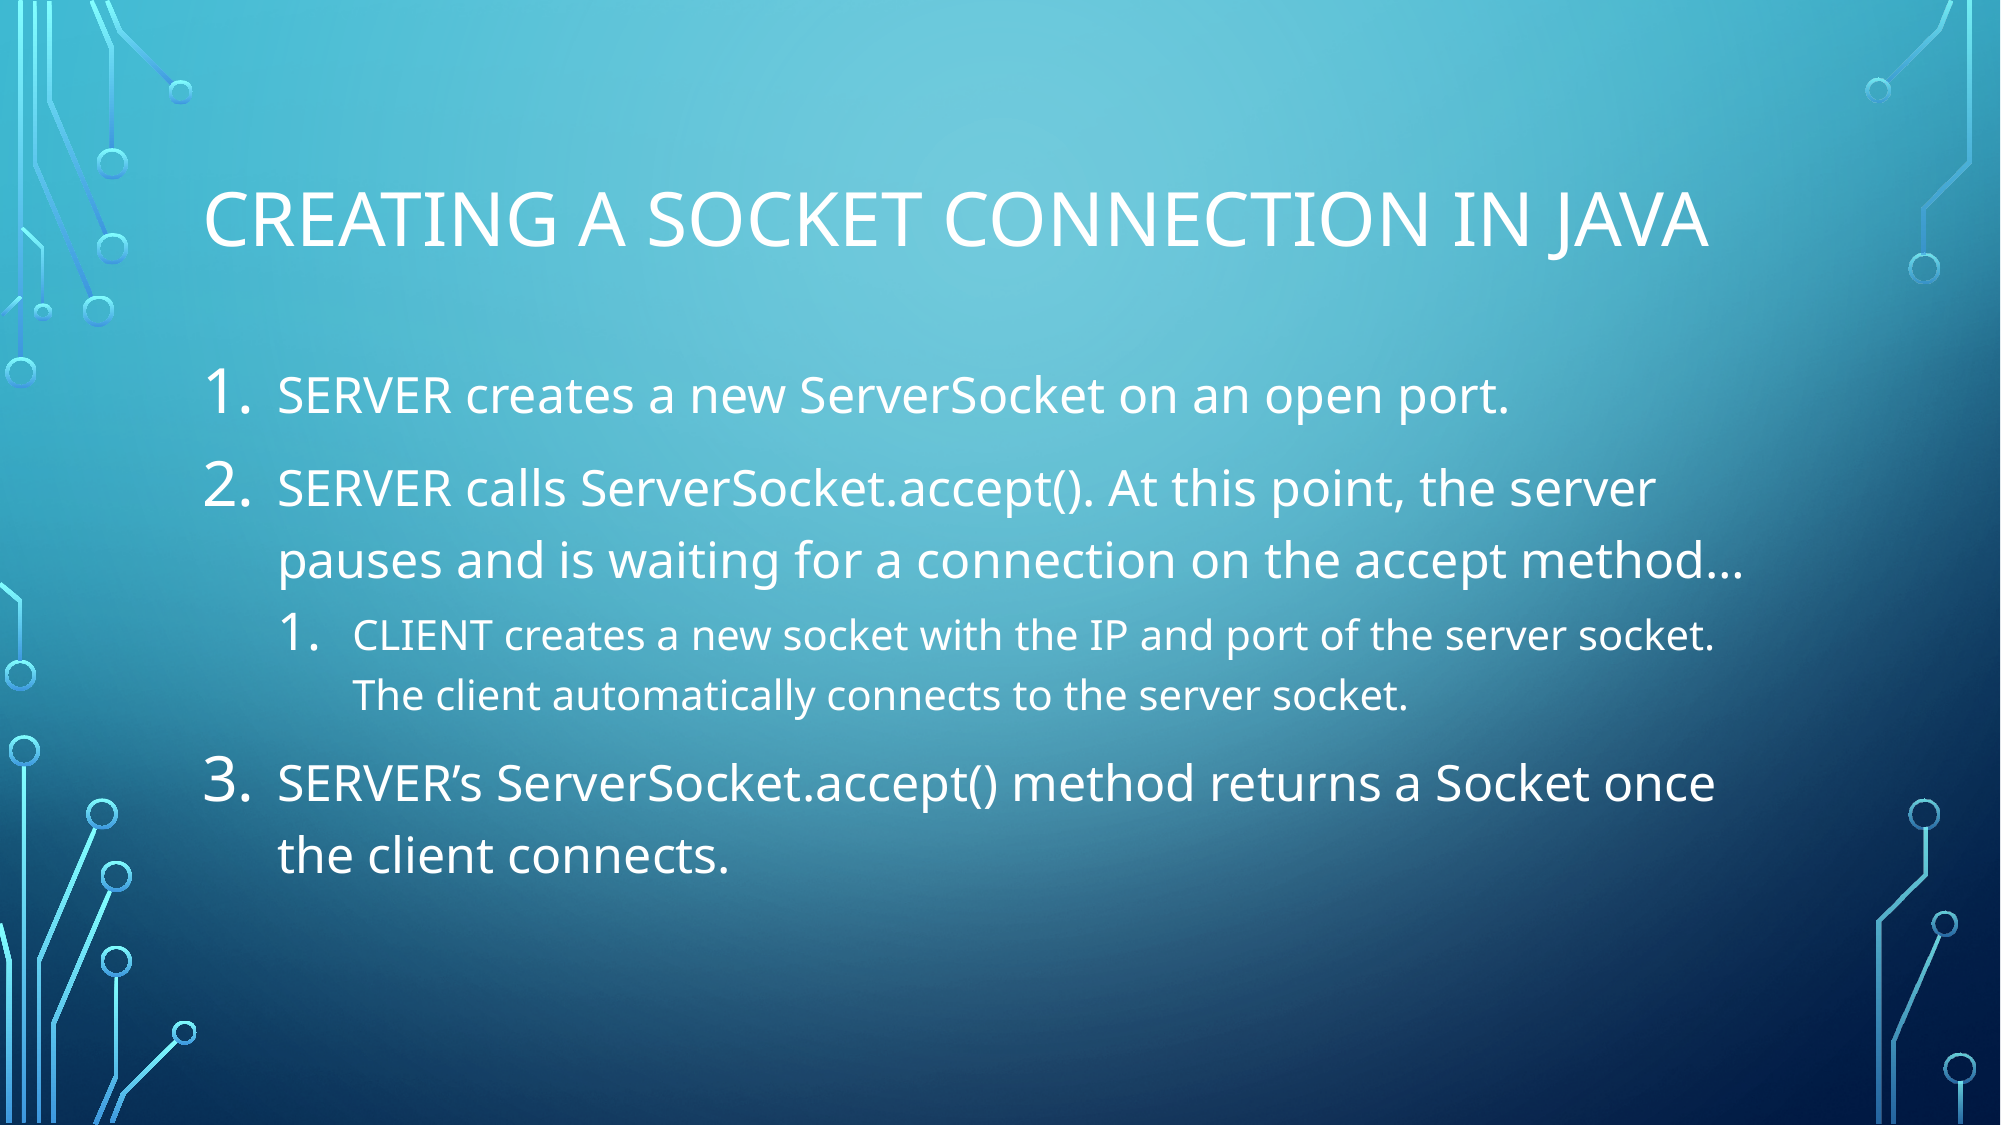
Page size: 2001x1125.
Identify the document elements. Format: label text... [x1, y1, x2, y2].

list SERVER creates a new ServerSocket on an open port. SERVER calls ServerSocket.accept(). At this point, the server pauses and is waiting for a connection on the accept method… CLIENT creates a new socket with the IP and port of the server socket. The client automatically connects to the server socket. SERVER’s ServerSocket.accept() method returns a Socket once the client connects. [187, 343, 1813, 1088]
title Creating a Socket Connection in Java [187, 101, 1813, 343]
